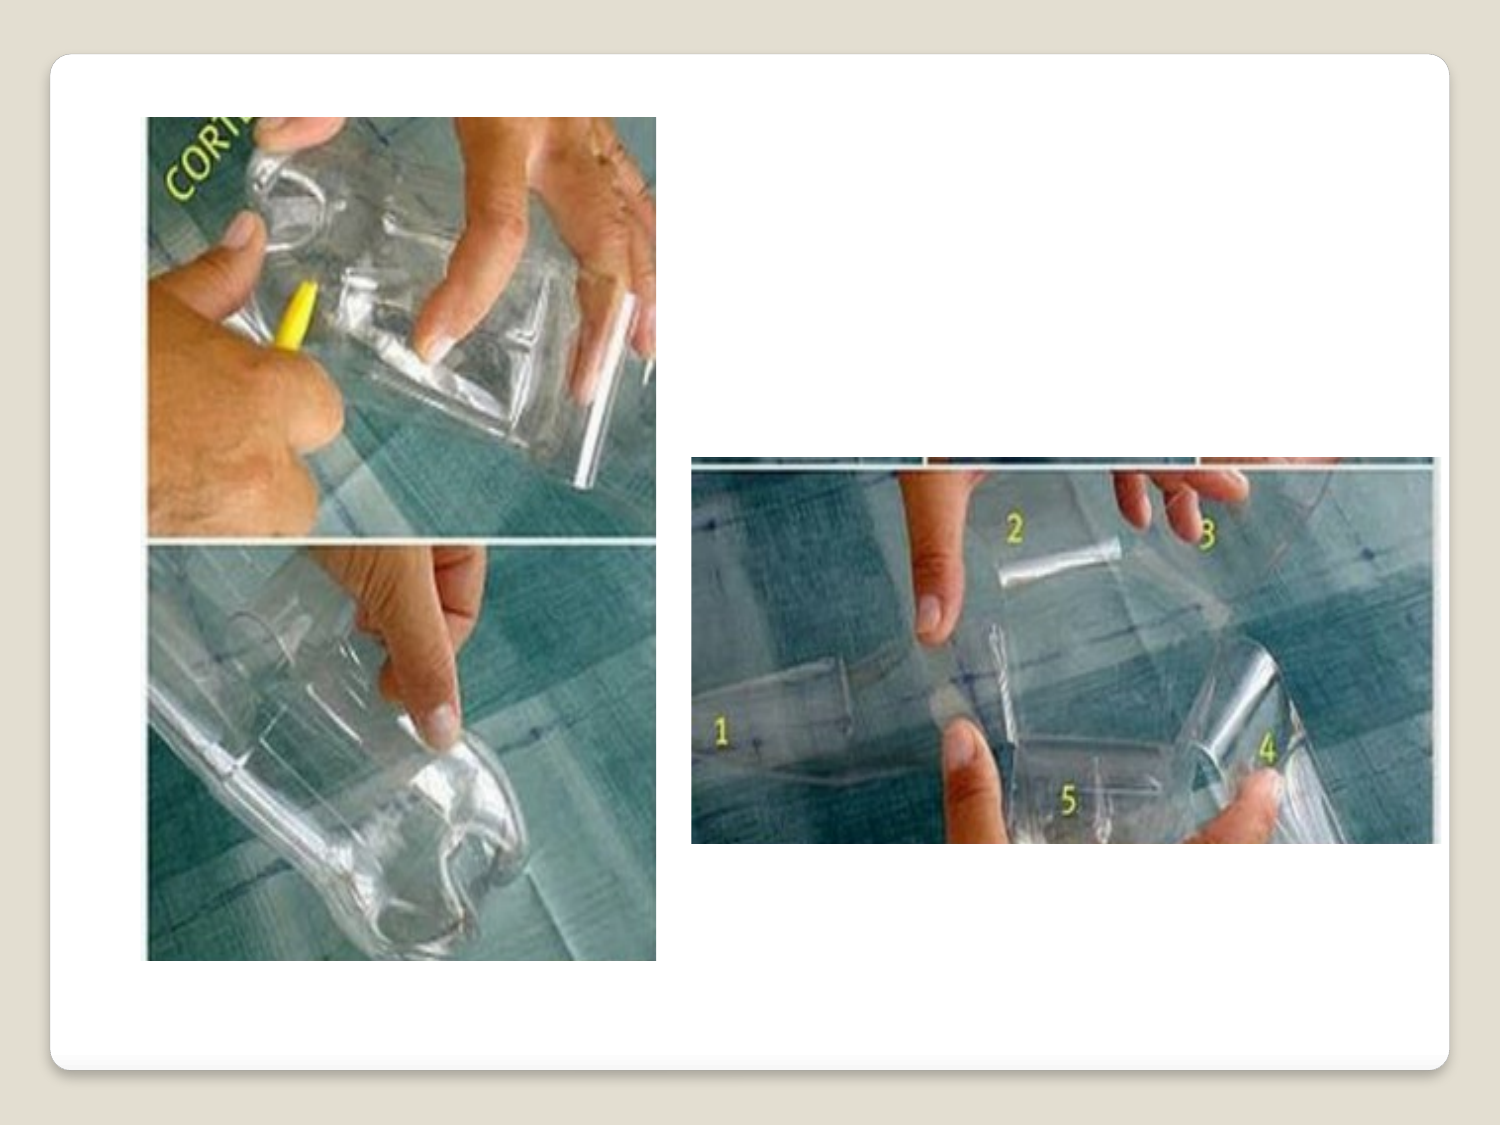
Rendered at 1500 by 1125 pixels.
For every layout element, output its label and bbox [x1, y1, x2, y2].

picture [691, 456, 1442, 844]
picture [140, 116, 657, 962]
